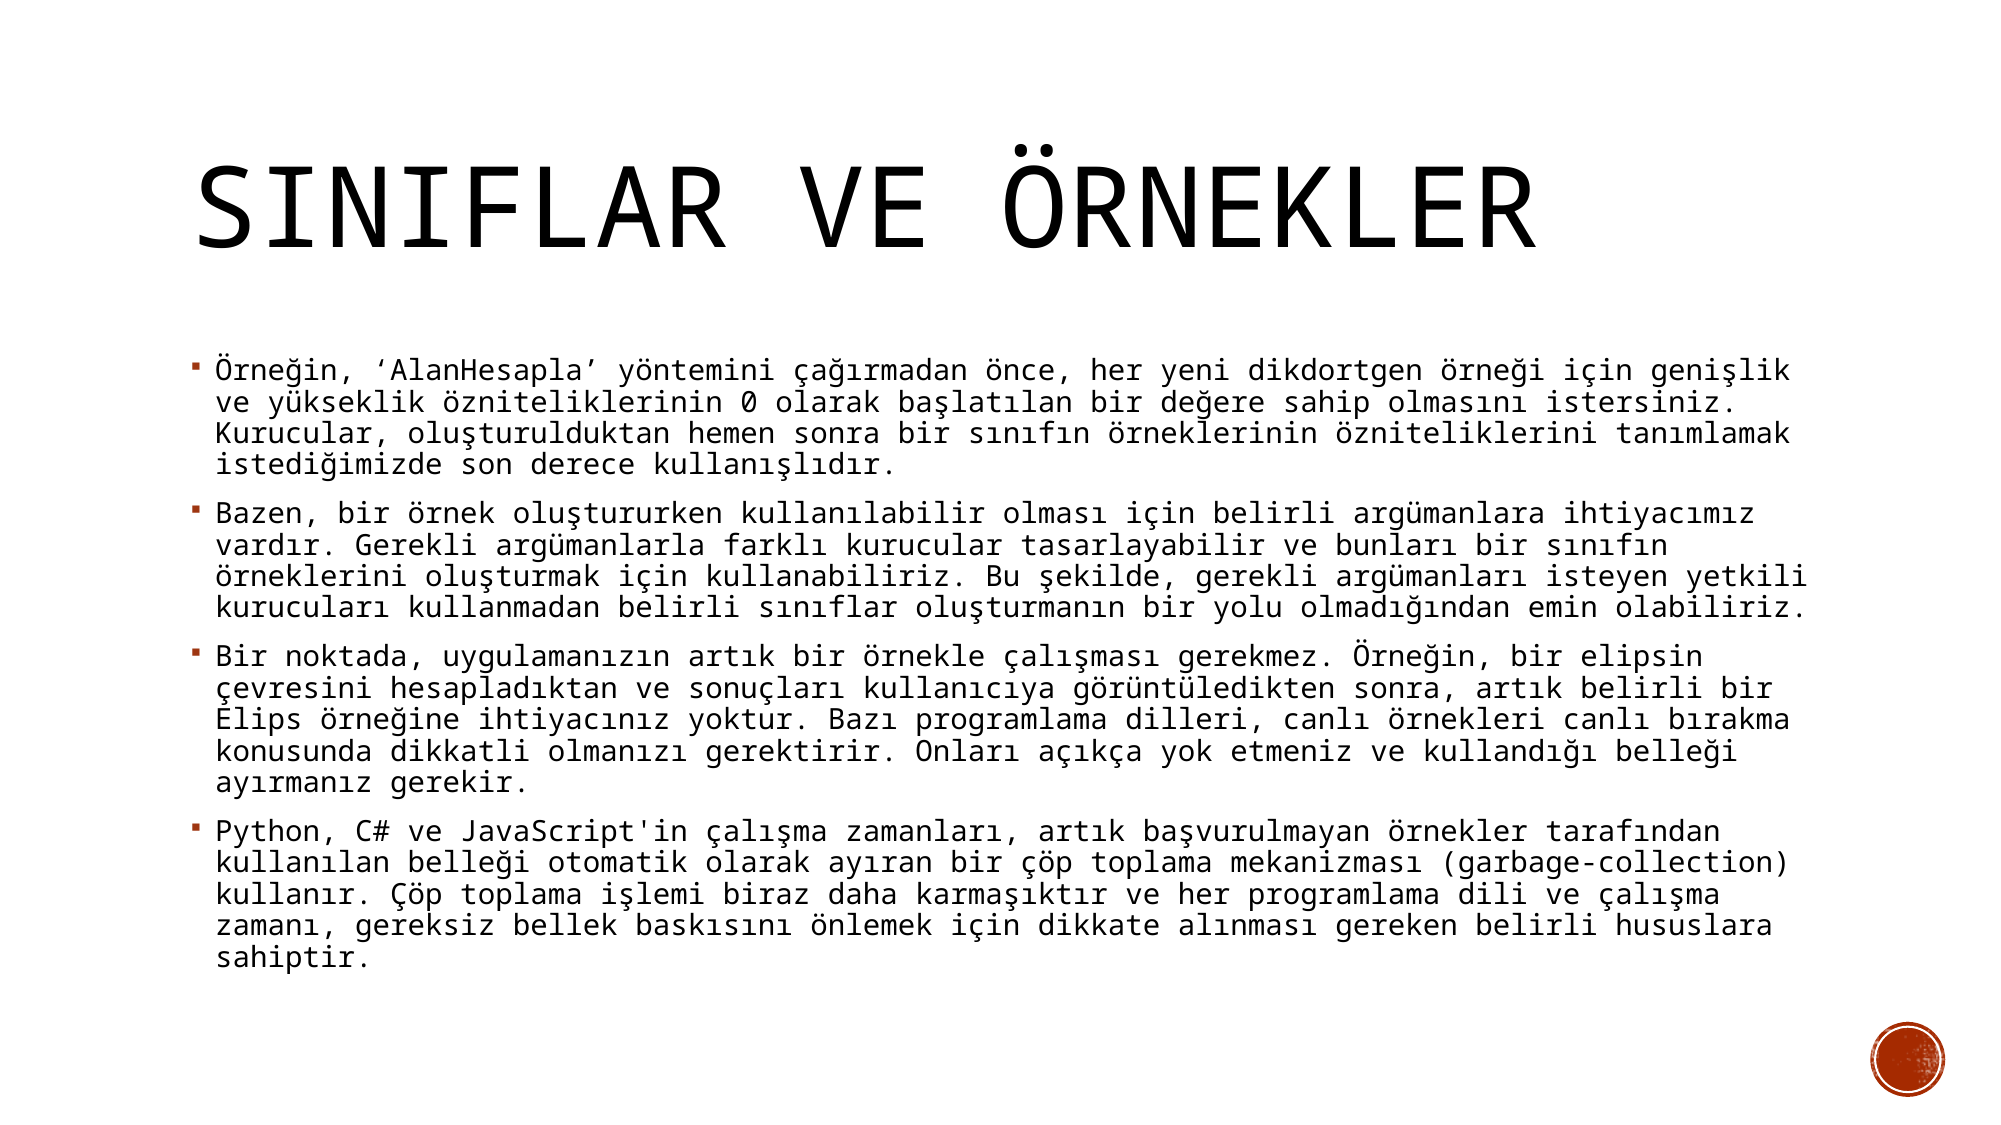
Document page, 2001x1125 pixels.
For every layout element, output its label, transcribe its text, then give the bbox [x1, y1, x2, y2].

title Sınıflar ve örnekler [175, 79, 1826, 344]
list Örneğin, ‘AlanHesapla’ yöntemini çağırmadan önce, her yeni dikdortgen örneği için genişlik ve yükseklik özniteliklerinin 0 olarak başlatılan bir değere sahip olmasını istersiniz. Kurucular, oluşturulduktan hemen sonra bir sınıfın örneklerinin özniteliklerini tanımlamak istediğimizde son derece kullanışlıdır. Bazen, bir örnek oluştururken kullanılabilir olması için belirli argümanlara ihtiyacımız vardır. Gerekli argümanlarla farklı kurucular tasarlayabilir ve bunları bir sınıfın örneklerini oluşturmak için kullanabiliriz. Bu şekilde, gerekli argümanları isteyen yetkili kurucuları kullanmadan belirli sınıflar oluşturmanın bir yolu olmadığından emin olabiliriz. Bir noktada, uygulamanızın artık bir örnekle çalışması gerekmez. Örneğin, bir elipsin çevresini hesapladıktan ve sonuçları kullanıcıya görüntüledikten sonra, artık belirli bir Elips örneğine ihtiyacınız yoktur. Bazı programlama dilleri, canlı örnekleri canlı bırakma konusunda dikkatli olmanızı gerektirir. Onları açıkça yok etmeniz ve kullandığı belleği ayırmanız gerekir. Python, C# ve JavaScript'in çalışma zamanları, artık başvurulmayan örnekler tarafından kullanılan belleği otomatik olarak ayıran bir çöp toplama mekanizması (garbage-collection) kullanır. Çöp toplama işlemi biraz daha karmaşıktır ve her programlama dili ve çalışma zamanı, gereksiz bellek baskısını önlemek için dikkate alınması gereken belirli hususlara sahiptir. [175, 348, 1846, 1013]
